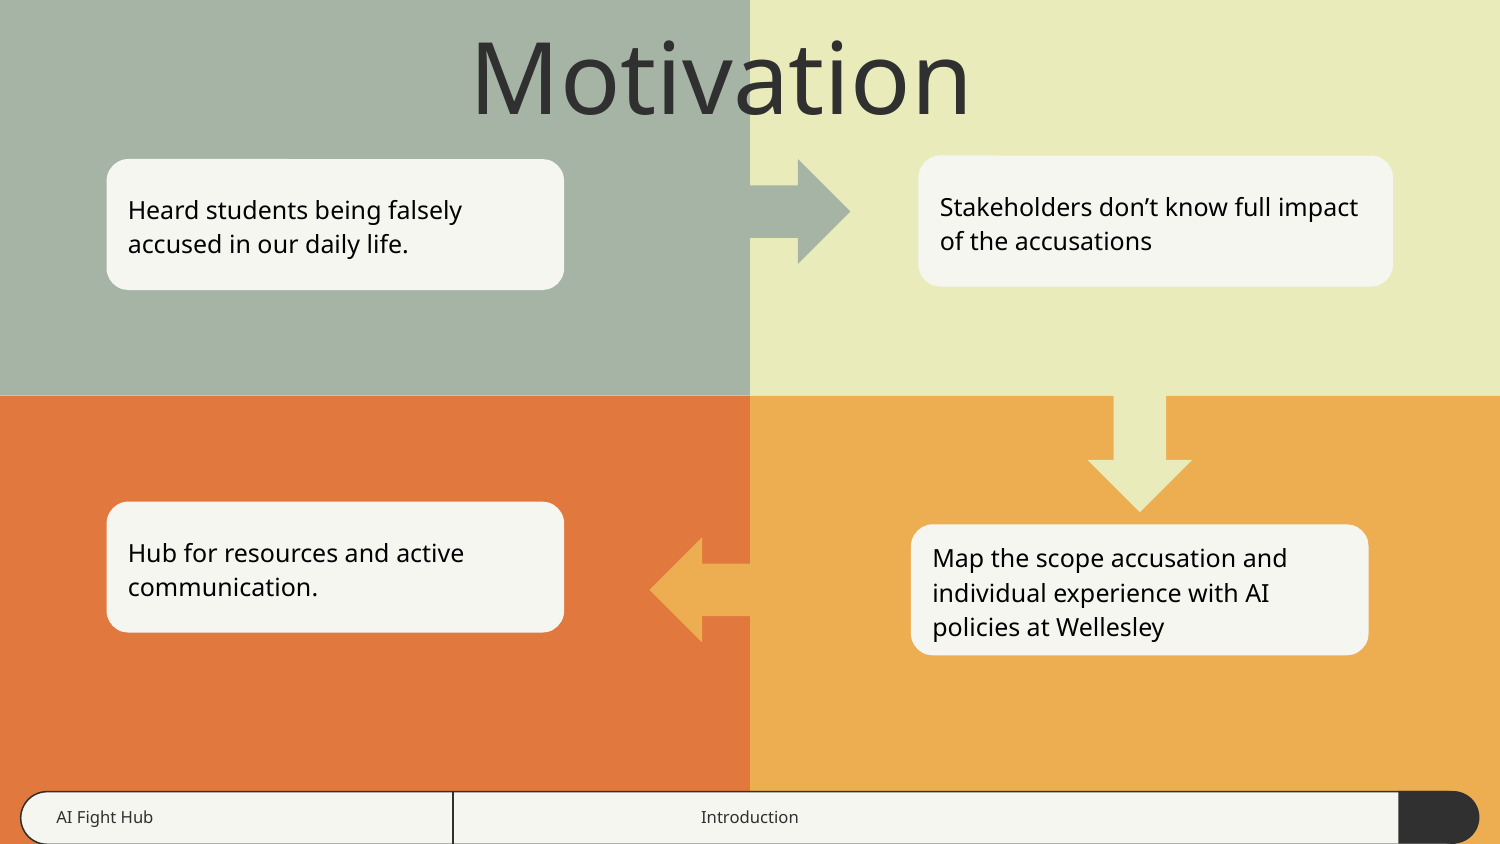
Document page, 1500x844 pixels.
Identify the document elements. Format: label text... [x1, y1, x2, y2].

text_box Map the scope accusation and individual experience with AI policies at Wellesley [910, 524, 1369, 656]
subtitle Motivation [454, 0, 1213, 53]
subtitle Introduction [581, 792, 919, 844]
text_box Stakeholders don’t know full impact of the accusations [918, 155, 1393, 287]
text_box Hub for resources and active communication. [106, 501, 565, 633]
text_box [649, 159, 851, 265]
text_box [1087, 311, 1193, 513]
text_box [649, 537, 851, 643]
subtitle AI Fight Hub [41, 791, 404, 844]
text_box Heard students being falsely accused in our daily life. [106, 158, 565, 291]
